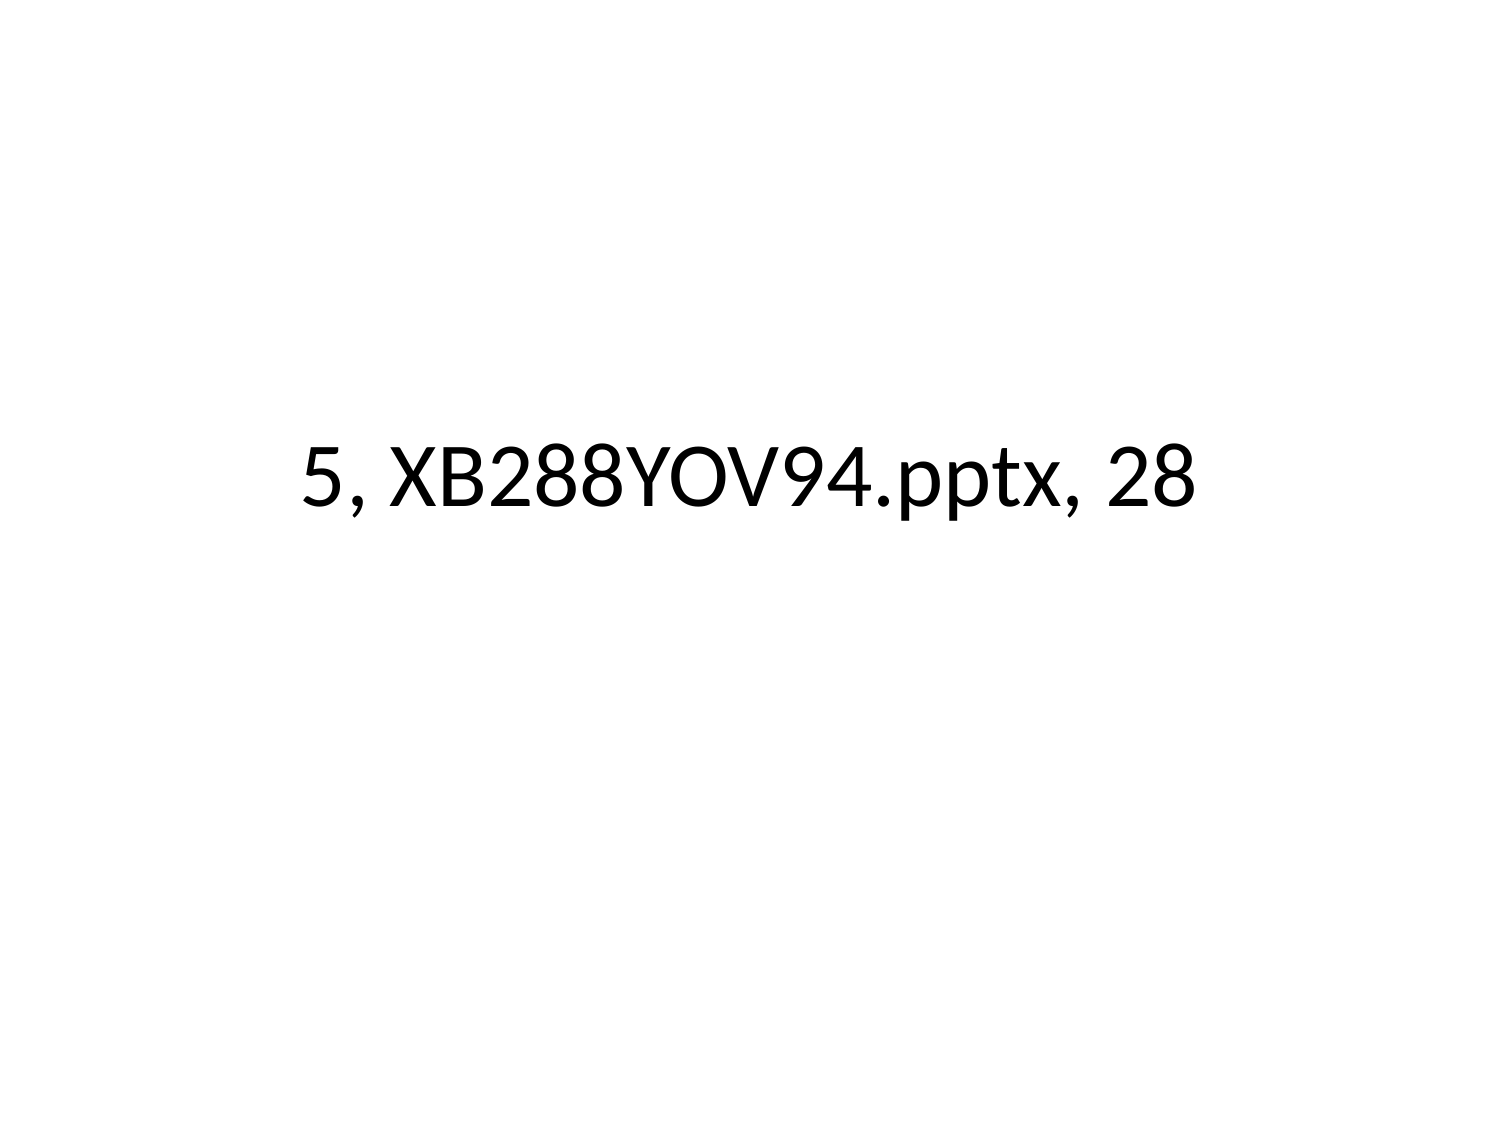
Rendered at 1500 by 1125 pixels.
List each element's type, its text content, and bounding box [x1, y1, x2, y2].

title 5, XB288YOV94.pptx, 28 [112, 349, 1388, 591]
